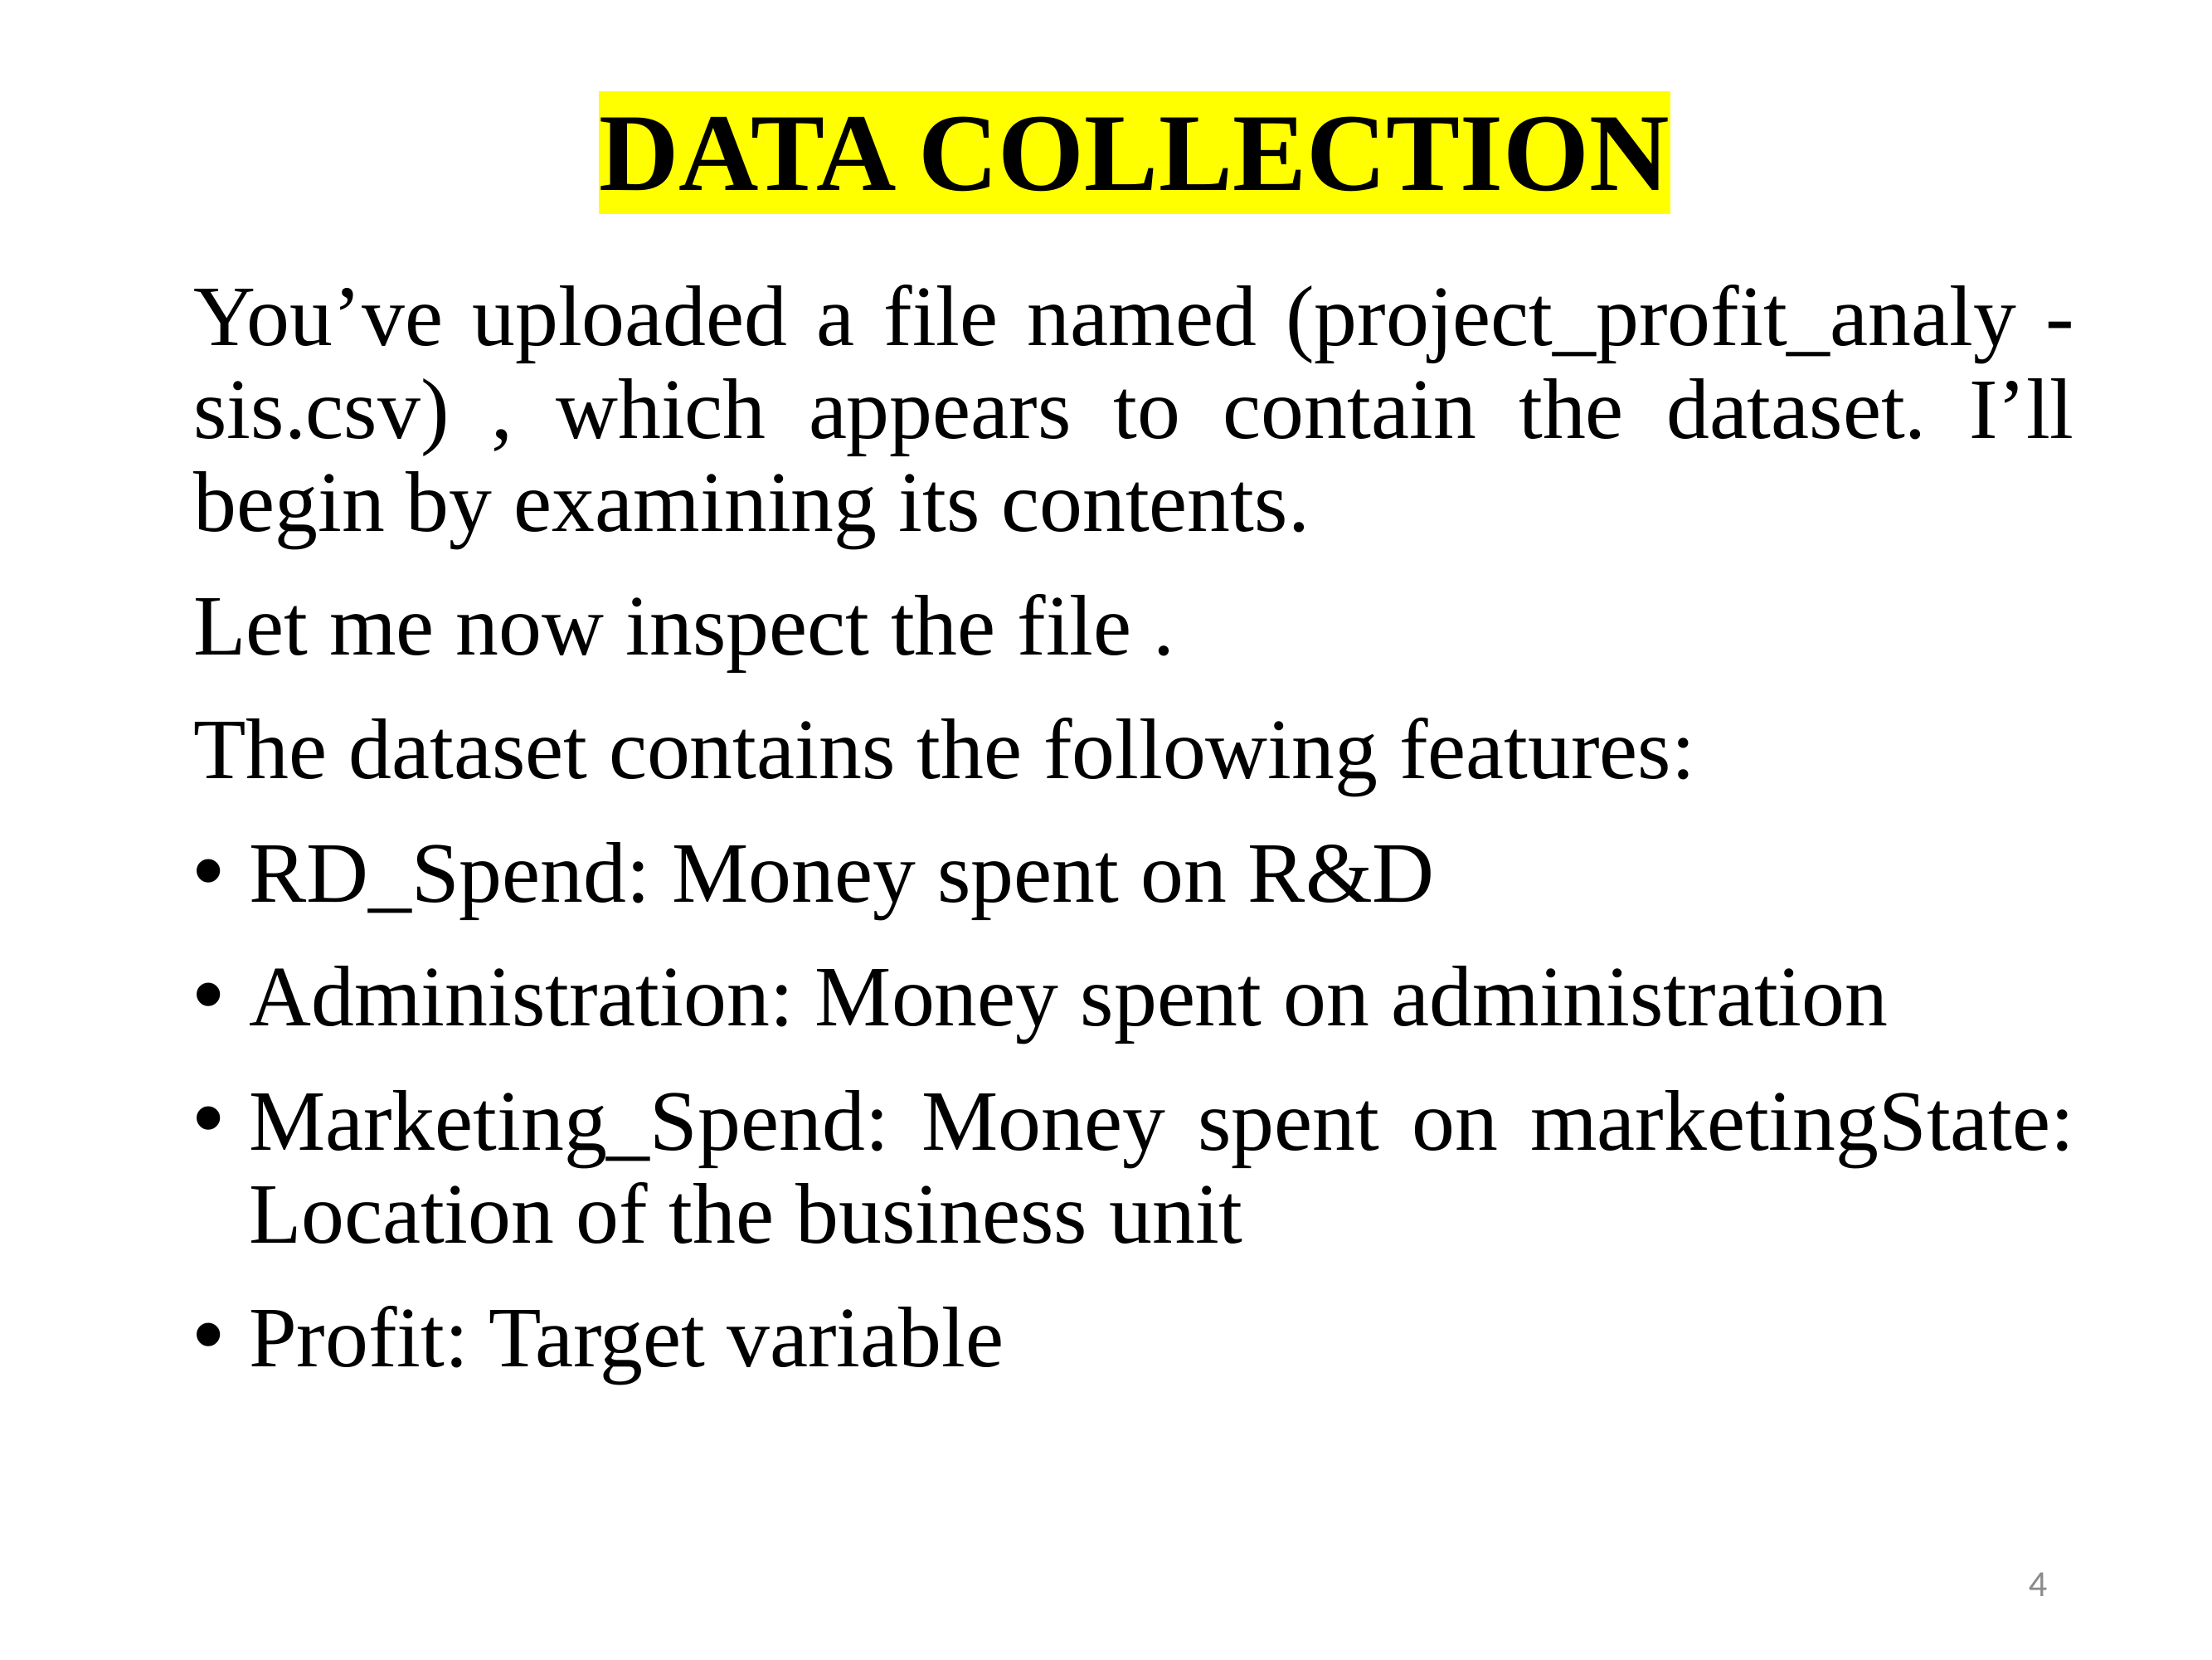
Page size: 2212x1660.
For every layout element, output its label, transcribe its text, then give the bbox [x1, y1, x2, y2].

list You’ve uploaded a file named (project_profit_analy - sis.csv) , which appears to contain the dataset. I’ll begin by examining its contents. Let me now inspect the file . The dataset contains the following features: RD_Spend: Money spent on R&D Administration: Money spent on administration Marketing_Spend: Money spent on marketingState: Location of the business unit Profit: Target variable [181, 265, 2089, 1493]
title DATA COLLECTION [357, 88, 1913, 221]
slide_number 4 [1562, 1537, 2060, 1627]
